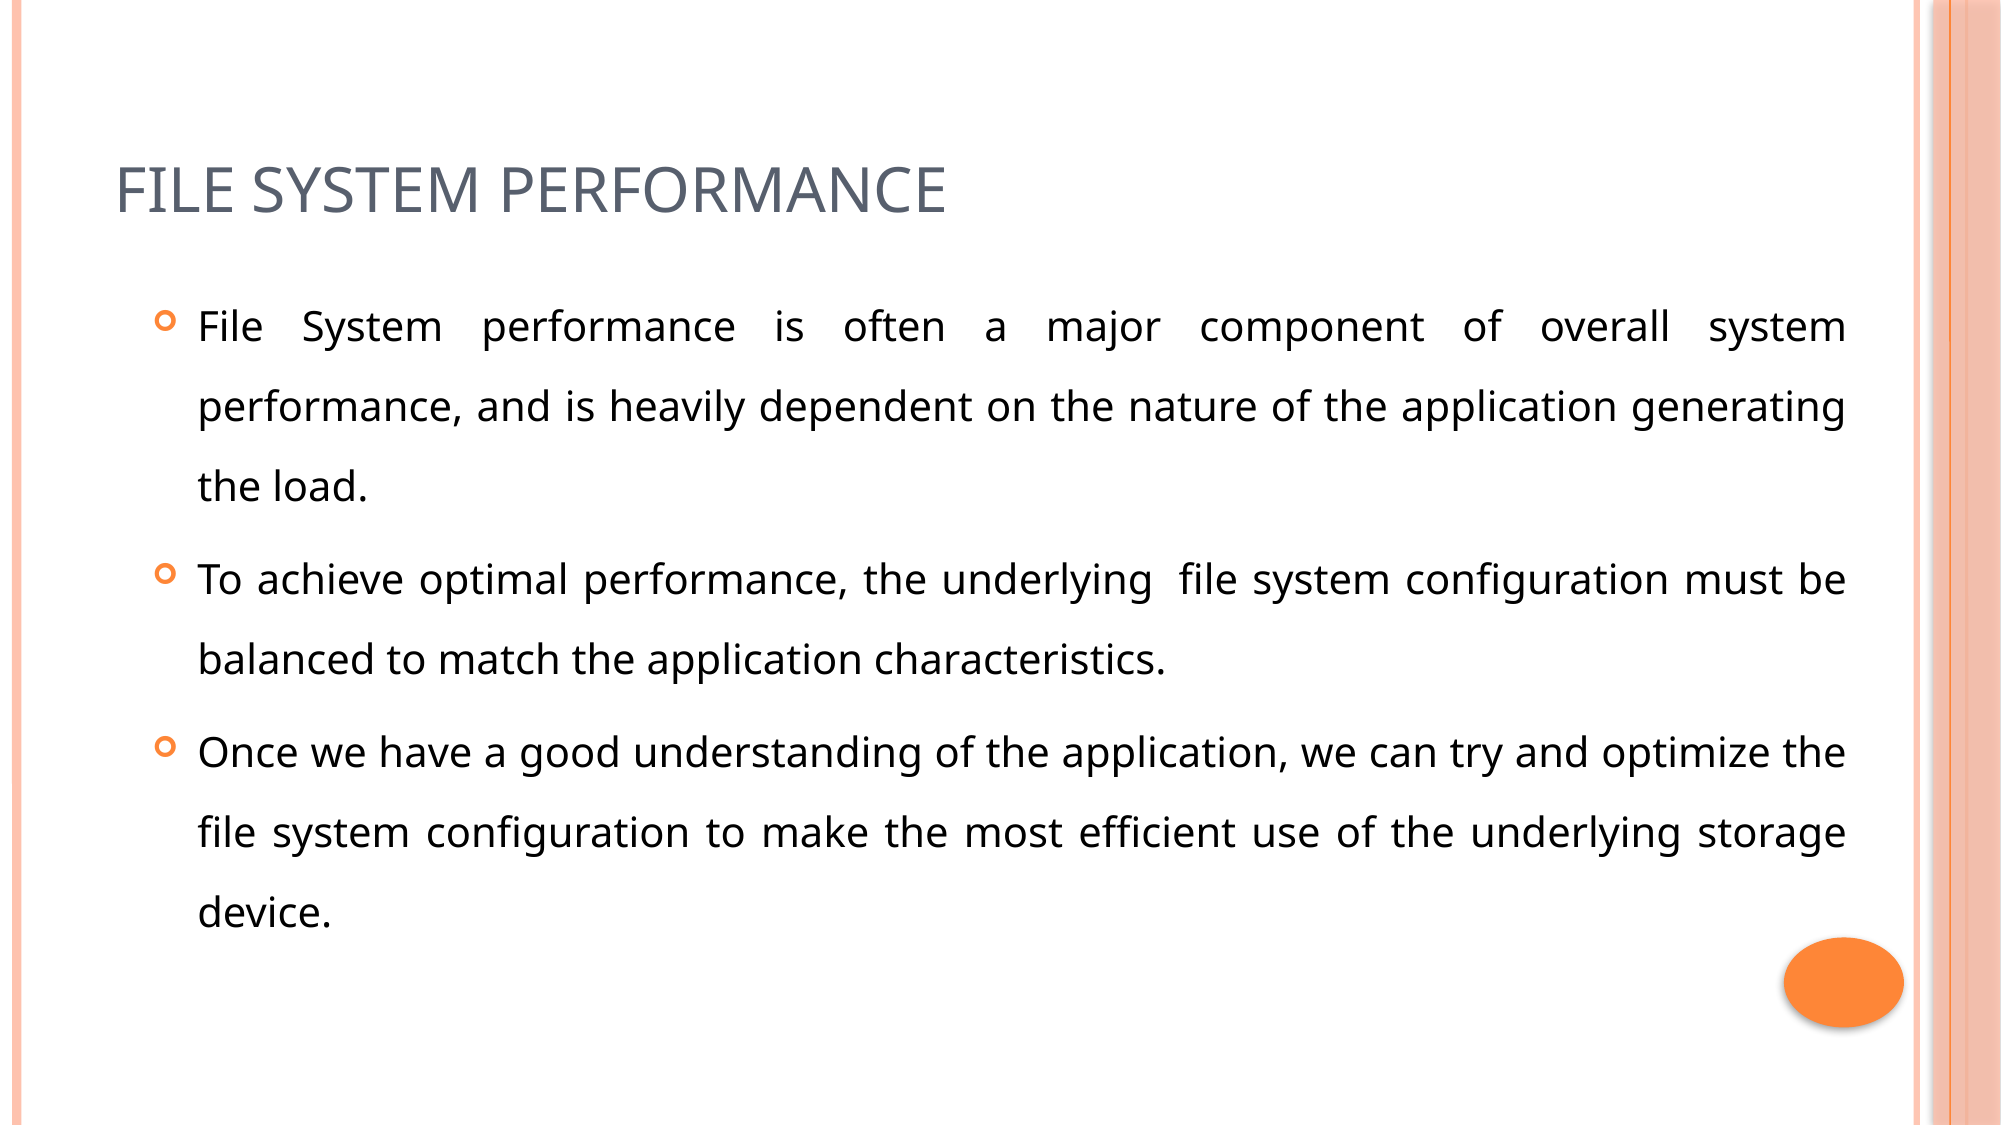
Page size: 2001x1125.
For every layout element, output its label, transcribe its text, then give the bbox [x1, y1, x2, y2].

list File System performance is often a major component of overall system performance, and is heavily dependent on the nature of the application generating the load. To achieve optimal performance, the underlying file system configuration must be balanced to match the application characteristics. Once we have a good understanding of the application, we can try and optimize the file system configuration to make the most efficient use of the underlying storage device. [137, 262, 1863, 1062]
title File system performance [99, 45, 1734, 233]
